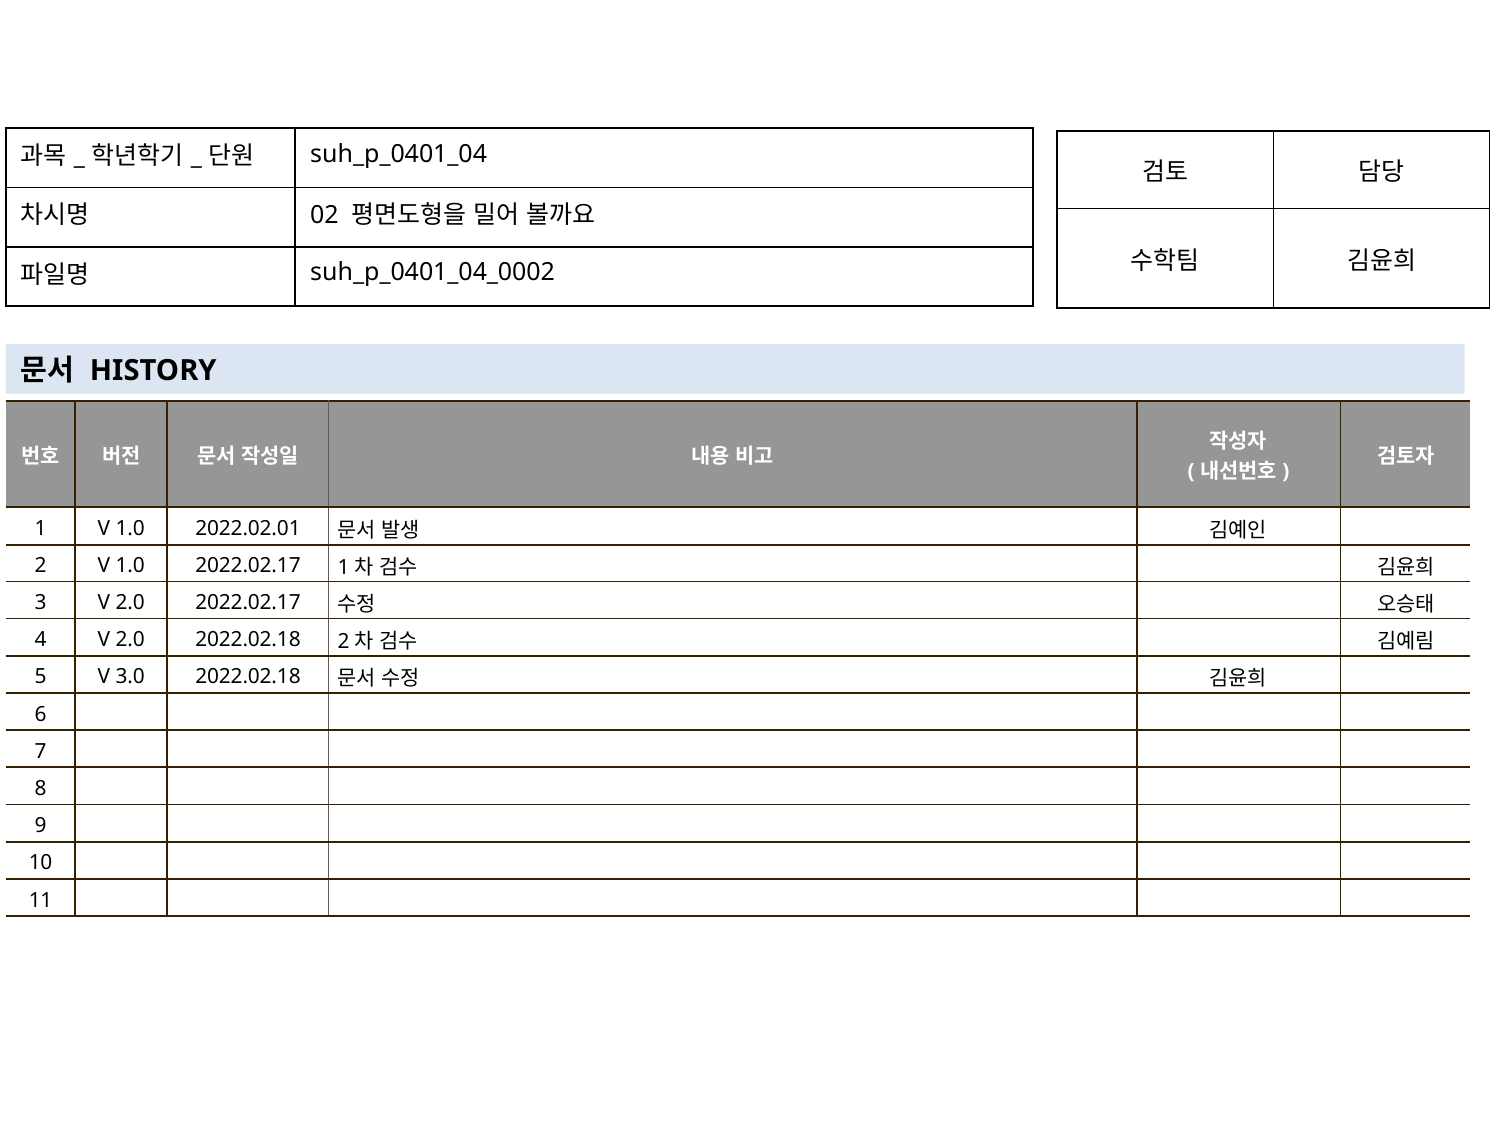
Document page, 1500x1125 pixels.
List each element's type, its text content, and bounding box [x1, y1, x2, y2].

table_cell [168, 880, 328, 915]
table_cell 2022.02.17 [168, 546, 328, 581]
table_cell [329, 768, 1136, 804]
table_cell 수정 [329, 582, 1136, 618]
table_cell 8 [6, 768, 74, 804]
table_cell [1138, 843, 1340, 878]
table_cell 02 평면도형을 밀어 볼까요 [296, 188, 1032, 246]
table_cell 문서 수정 [329, 657, 1136, 692]
table_cell [76, 731, 166, 766]
table_cell V 1.0 [76, 546, 166, 581]
table_cell [1341, 731, 1470, 766]
table_cell 2 [6, 546, 74, 581]
table_cell [76, 805, 166, 841]
table_cell [76, 843, 166, 878]
table_cell 2차 검수 [329, 619, 1136, 655]
table_cell [168, 805, 328, 841]
table_cell 김예림 [1341, 619, 1470, 655]
table_header 번호 [6, 402, 74, 506]
table_cell 4 [6, 619, 74, 655]
table_header 검토 [1058, 132, 1273, 208]
text_box 문서 HISTORY [5, 343, 1465, 394]
table_cell V 1.0 [76, 508, 166, 544]
table_cell 수학팀 [1058, 209, 1273, 307]
table_cell [76, 768, 166, 804]
table_cell [1138, 805, 1340, 841]
table_cell 7 [6, 731, 74, 766]
table_cell 김윤희 [1341, 546, 1470, 581]
table_cell [1341, 694, 1470, 729]
table_cell [1341, 657, 1470, 692]
table_cell 오승태 [1341, 582, 1470, 618]
table_cell [1138, 582, 1340, 618]
table_cell [329, 731, 1136, 766]
table_cell [76, 694, 166, 729]
table_header 내용 비고 [329, 402, 1136, 506]
table_cell 11 [6, 880, 74, 915]
table_cell 문서 발생 [329, 508, 1136, 544]
table_cell [1341, 768, 1470, 804]
table_cell [76, 880, 166, 915]
table_cell [329, 880, 1136, 915]
table_cell [1341, 880, 1470, 915]
table_cell [1341, 843, 1470, 878]
table_cell [1138, 768, 1340, 804]
table_cell [168, 731, 328, 766]
table_cell [1138, 546, 1340, 581]
table_cell V 3.0 [76, 657, 166, 692]
table_cell 1차 검수 [329, 546, 1136, 581]
table_cell 1 [6, 508, 74, 544]
table_cell 2022.02.17 [168, 582, 328, 618]
table_header 문서 작성일 [168, 402, 328, 506]
table_cell V 2.0 [76, 619, 166, 655]
table_cell [329, 843, 1136, 878]
table_cell 차시명 [7, 188, 294, 246]
table_cell 2022.02.18 [168, 619, 328, 655]
table_cell [1138, 880, 1340, 915]
table_cell 6 [6, 694, 74, 729]
table_cell 김윤희 [1274, 209, 1489, 307]
table_cell [1138, 731, 1340, 766]
table_header 담당 [1274, 132, 1489, 208]
table_cell suh_p_0401_04_0002 [296, 248, 1032, 305]
table_cell [1341, 508, 1470, 544]
table_header 버전 [76, 402, 166, 506]
table_header 검토자 [1341, 402, 1470, 506]
table_header suh_p_0401_04 [296, 129, 1032, 187]
table_cell [329, 694, 1136, 729]
table_cell [329, 805, 1136, 841]
table_cell 2022.02.18 [168, 657, 328, 692]
table_header 과목_학년학기_단원 [7, 129, 294, 187]
table_cell 2022.02.01 [168, 508, 328, 544]
table_cell [1138, 619, 1340, 655]
table_cell V 2.0 [76, 582, 166, 618]
table_cell 파일명 [7, 248, 294, 305]
table_cell [168, 843, 328, 878]
table_header 작성자 (내선번호) [1138, 402, 1340, 506]
table_cell [168, 768, 328, 804]
table_cell [168, 694, 328, 729]
table_cell 10 [6, 843, 74, 878]
table_cell 9 [6, 805, 74, 841]
table_cell [1341, 805, 1470, 841]
table_cell 김윤희 [1138, 657, 1340, 692]
table_cell [1138, 694, 1340, 729]
table_cell 5 [6, 657, 74, 692]
table_cell 김예인 [1138, 508, 1340, 544]
table_cell 3 [6, 582, 74, 618]
